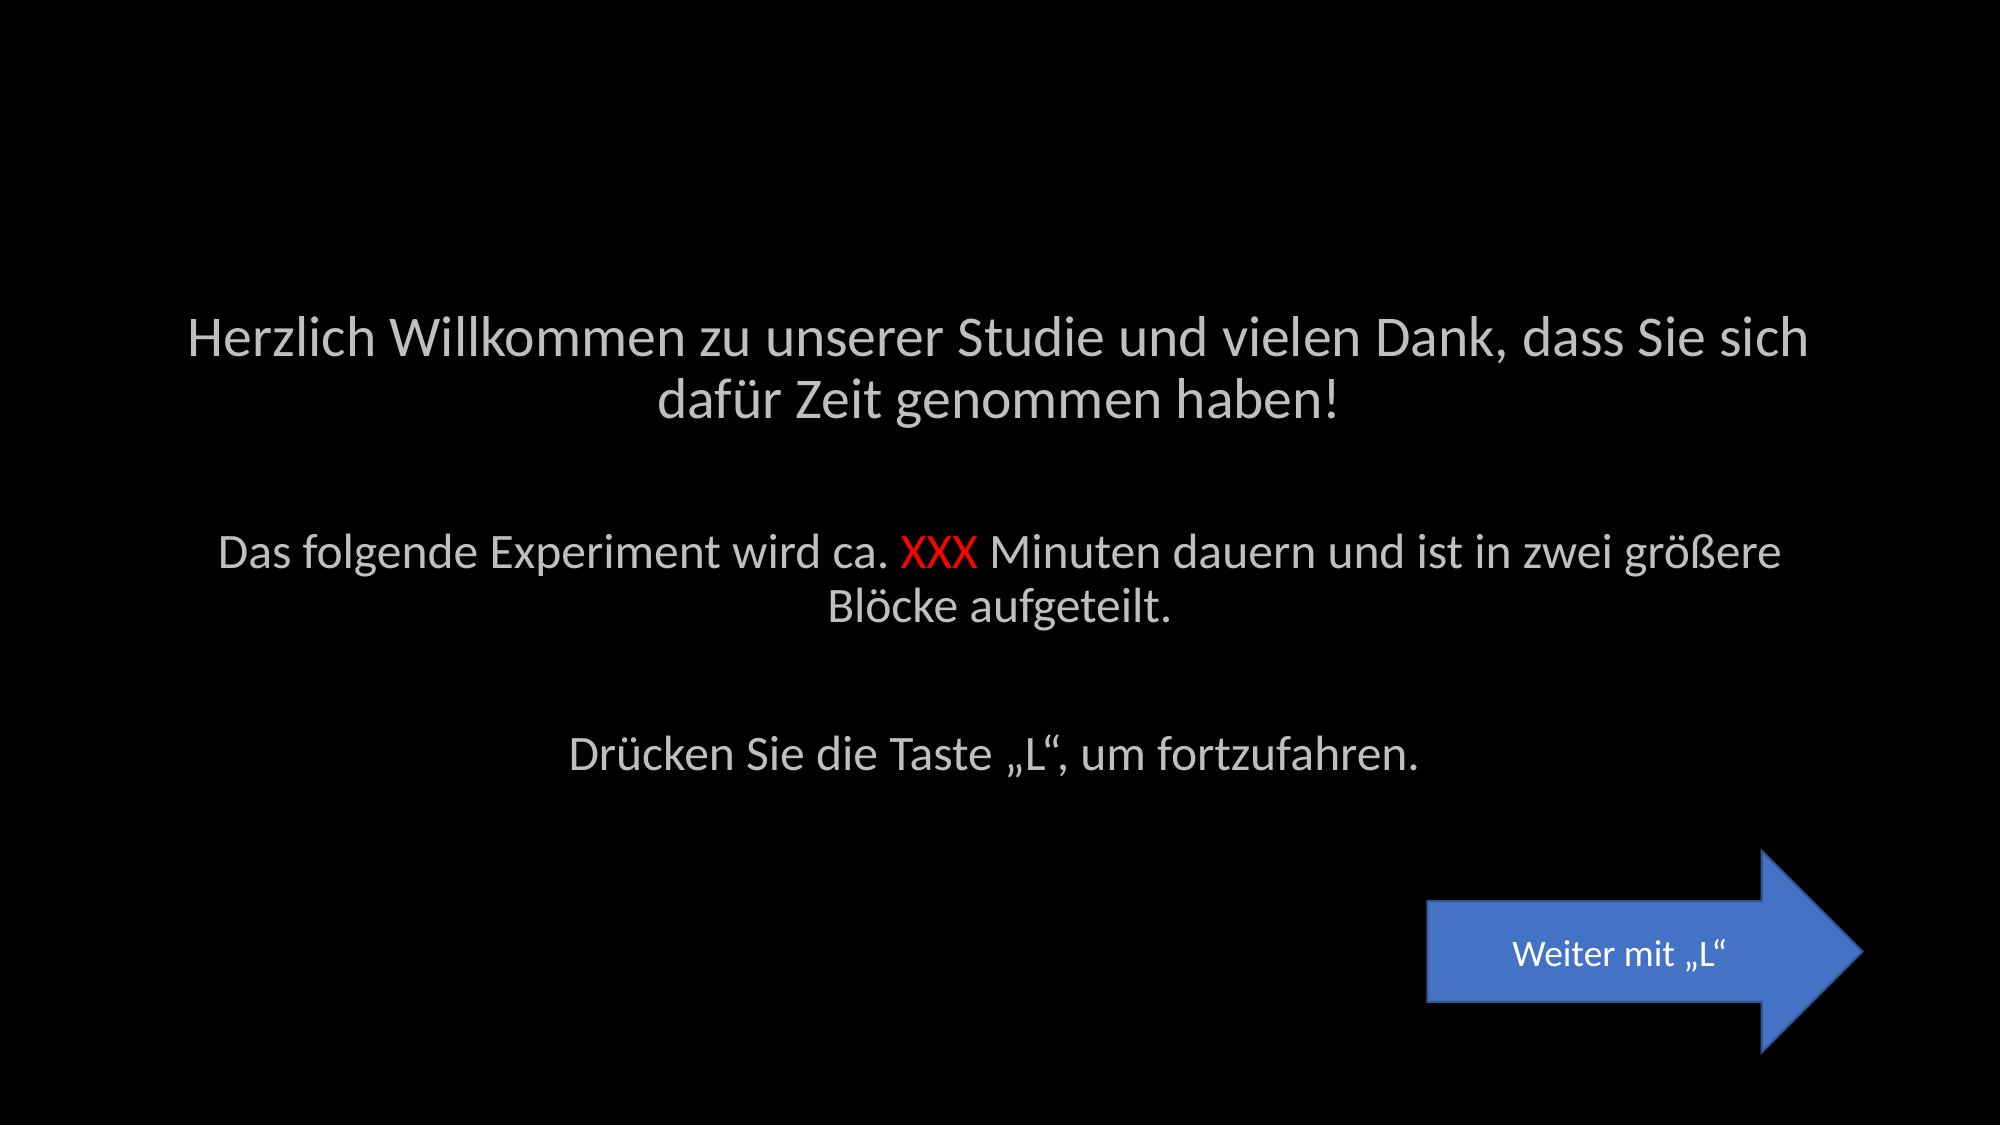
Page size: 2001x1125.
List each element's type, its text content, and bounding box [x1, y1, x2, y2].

list Herzlich Willkommen zu unserer Studie und vielen Dank, dass Sie sich dafür Zeit genommen haben! Das folgende Experiment wird ca. XXX Minuten dauern und ist in zwei größere Blöcke aufgeteilt. Drücken Sie die Taste „L“, um fortzufahren. [137, 299, 1863, 1014]
text_box Weiter mit „L“ [1426, 848, 1865, 1055]
